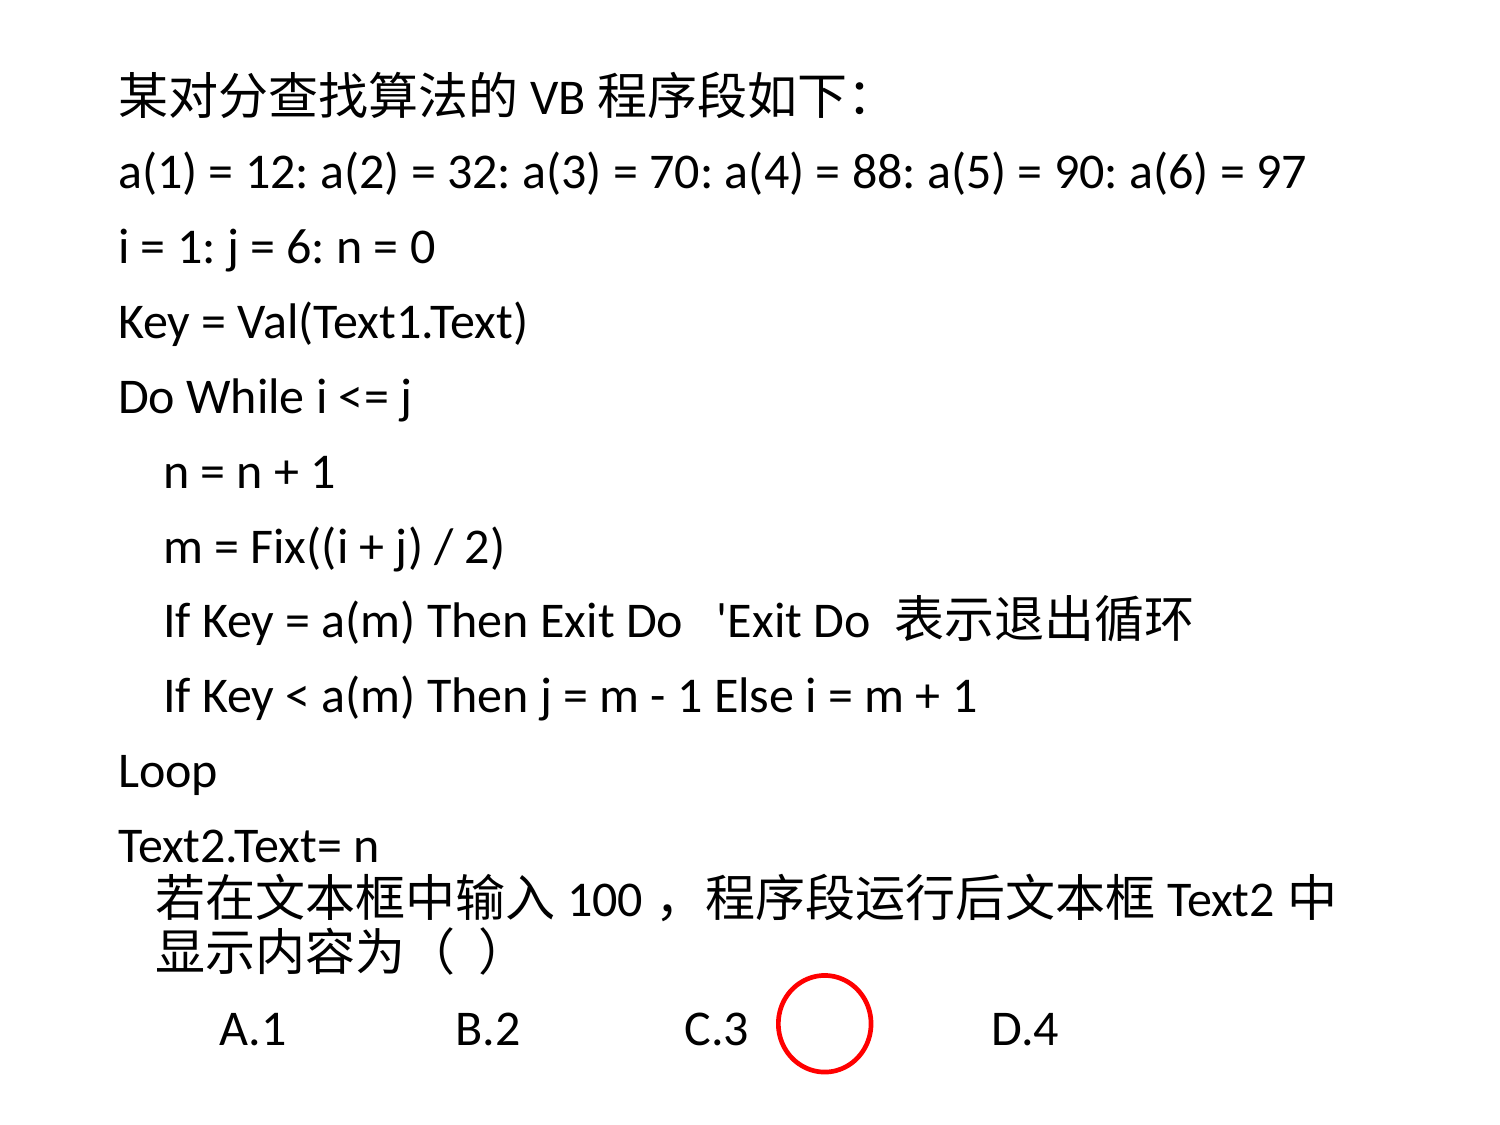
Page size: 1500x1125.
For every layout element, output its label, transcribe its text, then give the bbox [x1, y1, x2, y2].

list 某对分查找算法的VB程序段如下： a(1) = 12: a(2) = 32: a(3) = 70: a(4) = 88: a(5) = 90: a(6) = 97 i = 1: j = 6: n = 0 Key = Val(Text1.Text) Do While i <= j n = n + 1 m = Fix((i + j) / 2) If Key = a(m) Then Exit Do 'Exit Do 表示退出循环 If Key < a(m) Then j = m - 1 Else i = m + 1 Loop Text2.Text= n 若在文本框中输入100，程序段运行后文本框Text2中显示内容为（ ） A.1 B.2 C.3 D.4 [102, 63, 1398, 1014]
text_box [777, 974, 873, 1074]
